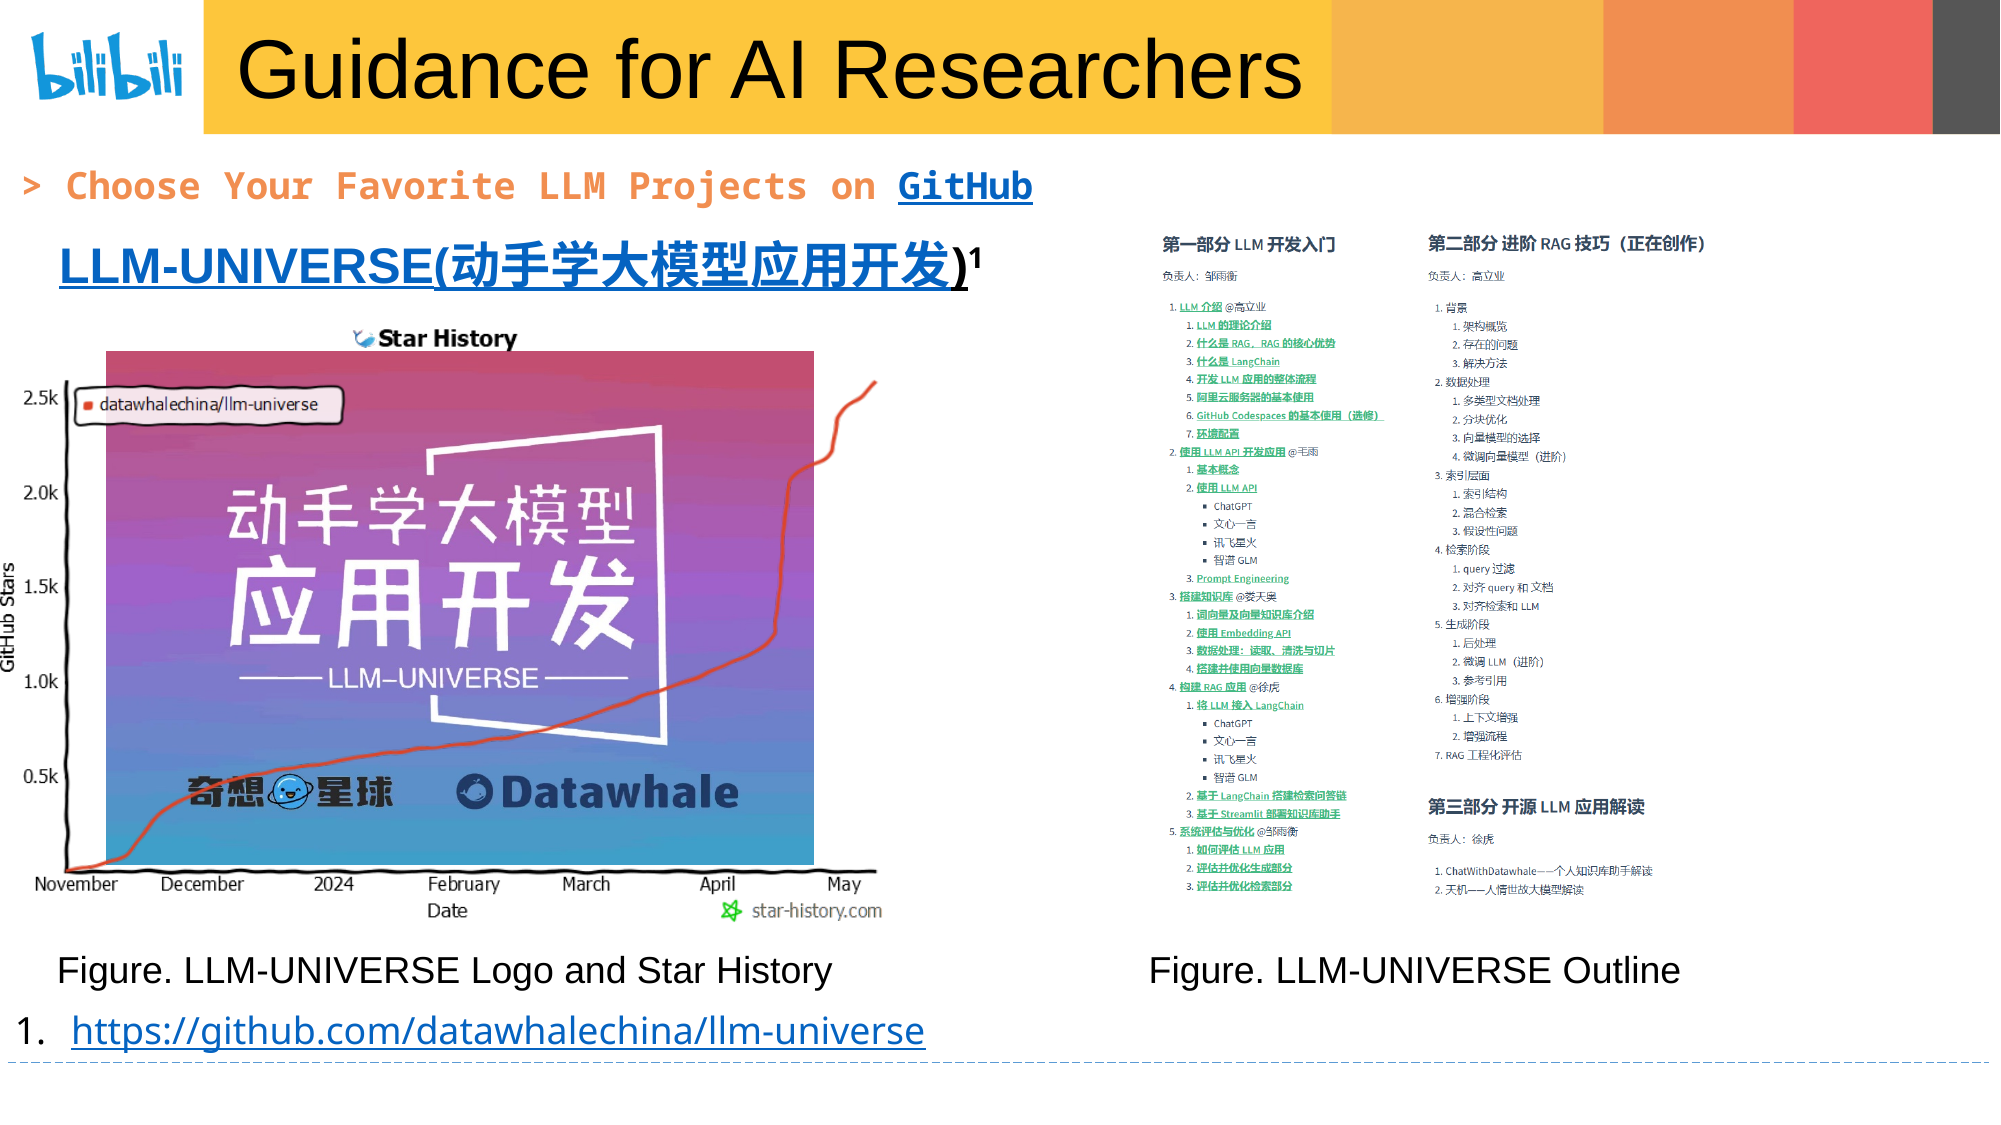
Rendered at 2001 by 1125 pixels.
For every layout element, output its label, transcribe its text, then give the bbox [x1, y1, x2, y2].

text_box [203, 0, 2000, 135]
picture [1145, 226, 1735, 910]
text_box https://github.com/datawhalechina/llm-universe [0, 999, 1255, 1066]
text_box Figure. LLM-UNIVERSE Logo and Star History Figure. LLM-UNIVERSE Outline [42, 939, 1956, 999]
picture [0, 312, 911, 929]
text_box > Choose Your Favorite LLM Projects on GitHub [6, 154, 1049, 221]
text_box LLM-UNIVERSE(动手学大模型应用开发)1 [44, 226, 1145, 314]
picture [31, 32, 182, 100]
